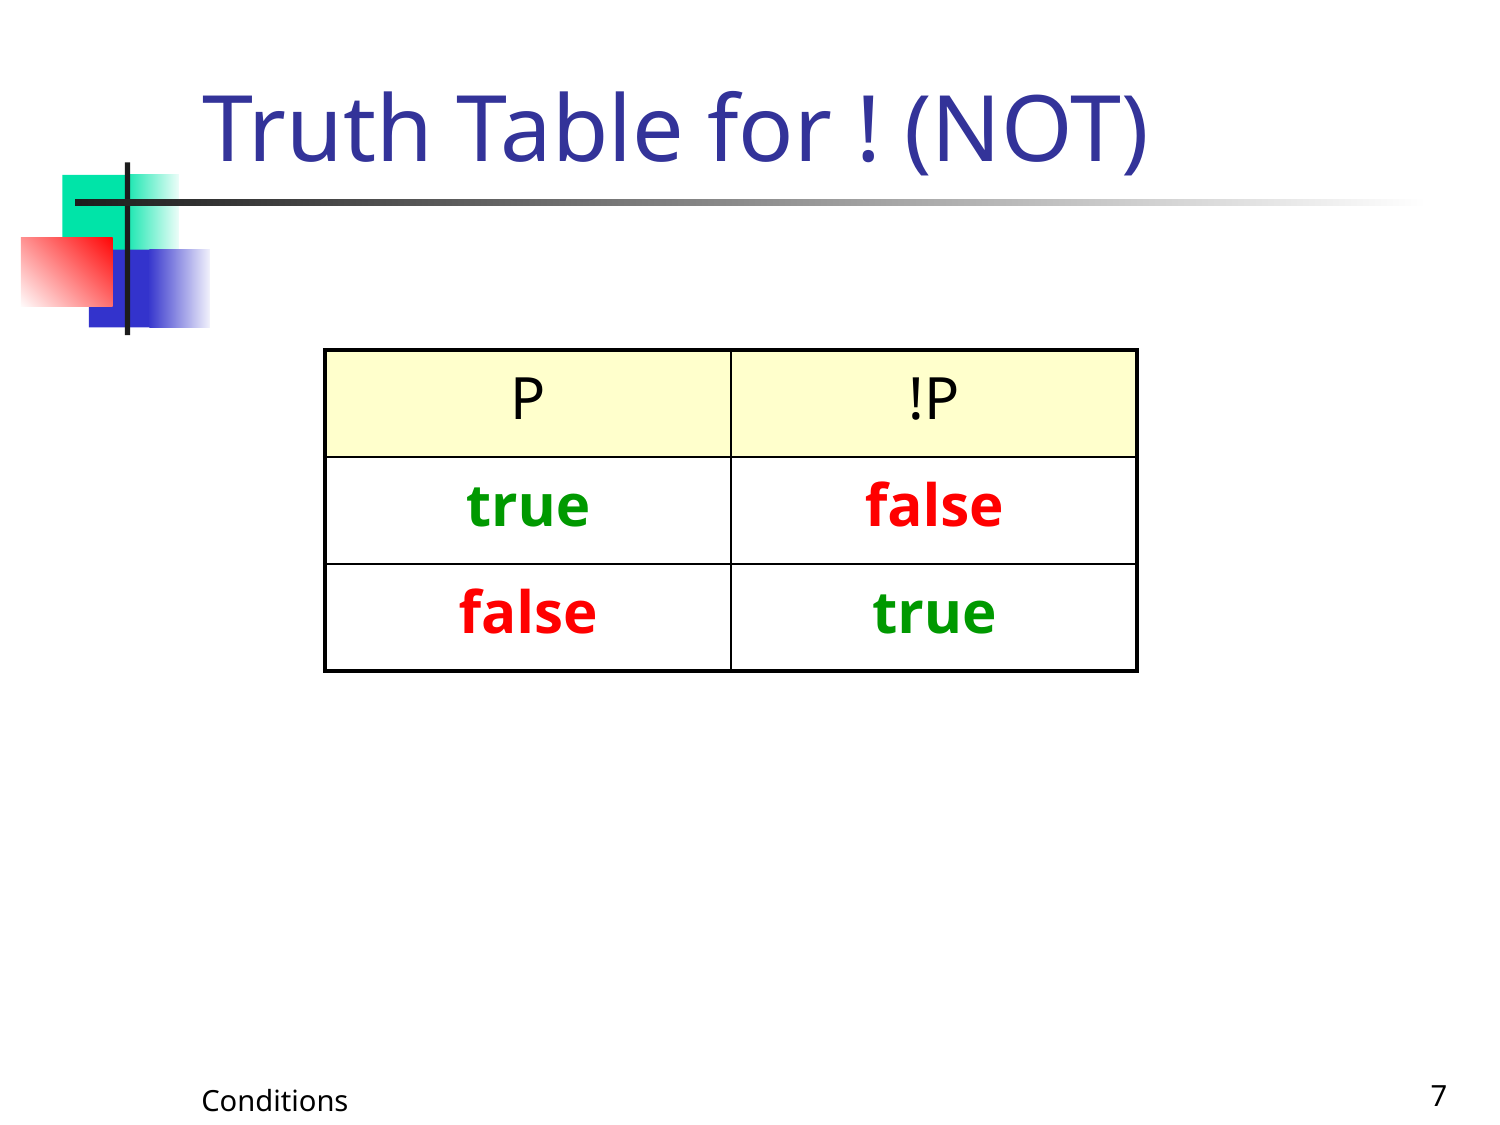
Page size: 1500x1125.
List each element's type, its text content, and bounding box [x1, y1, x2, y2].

table_cell true [732, 565, 1135, 669]
slide_number 7 [1149, 1049, 1463, 1125]
table_cell true [327, 458, 730, 563]
title Truth Table for ! (NOT) [187, 0, 1467, 188]
table_header P [327, 352, 730, 456]
table_header !P [732, 352, 1135, 456]
table_cell false [732, 458, 1135, 563]
table_cell false [327, 565, 730, 669]
footer Conditions [37, 1049, 513, 1125]
